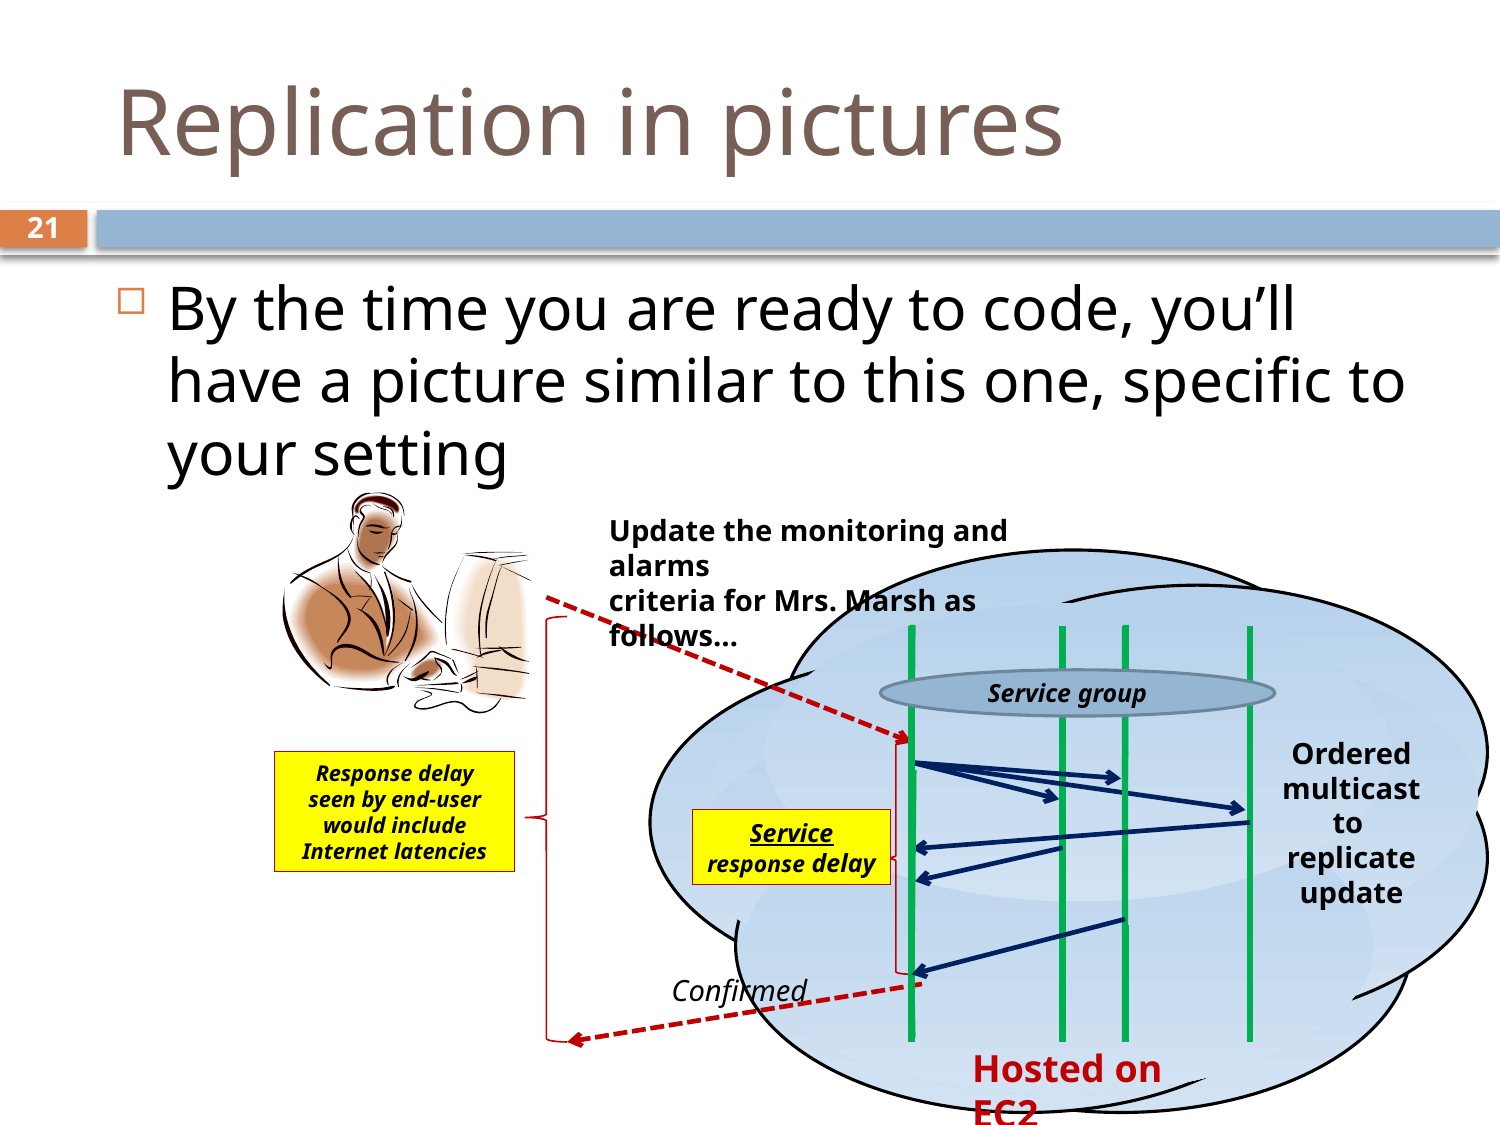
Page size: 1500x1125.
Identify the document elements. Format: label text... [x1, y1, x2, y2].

list By the time you are ready to code, you’ll have a picture similar to this one, specific to your setting [100, 262, 1438, 1000]
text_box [274, 490, 1488, 1113]
slide_number 21 [0, 208, 88, 249]
title Replication in pictures [100, 37, 1438, 200]
